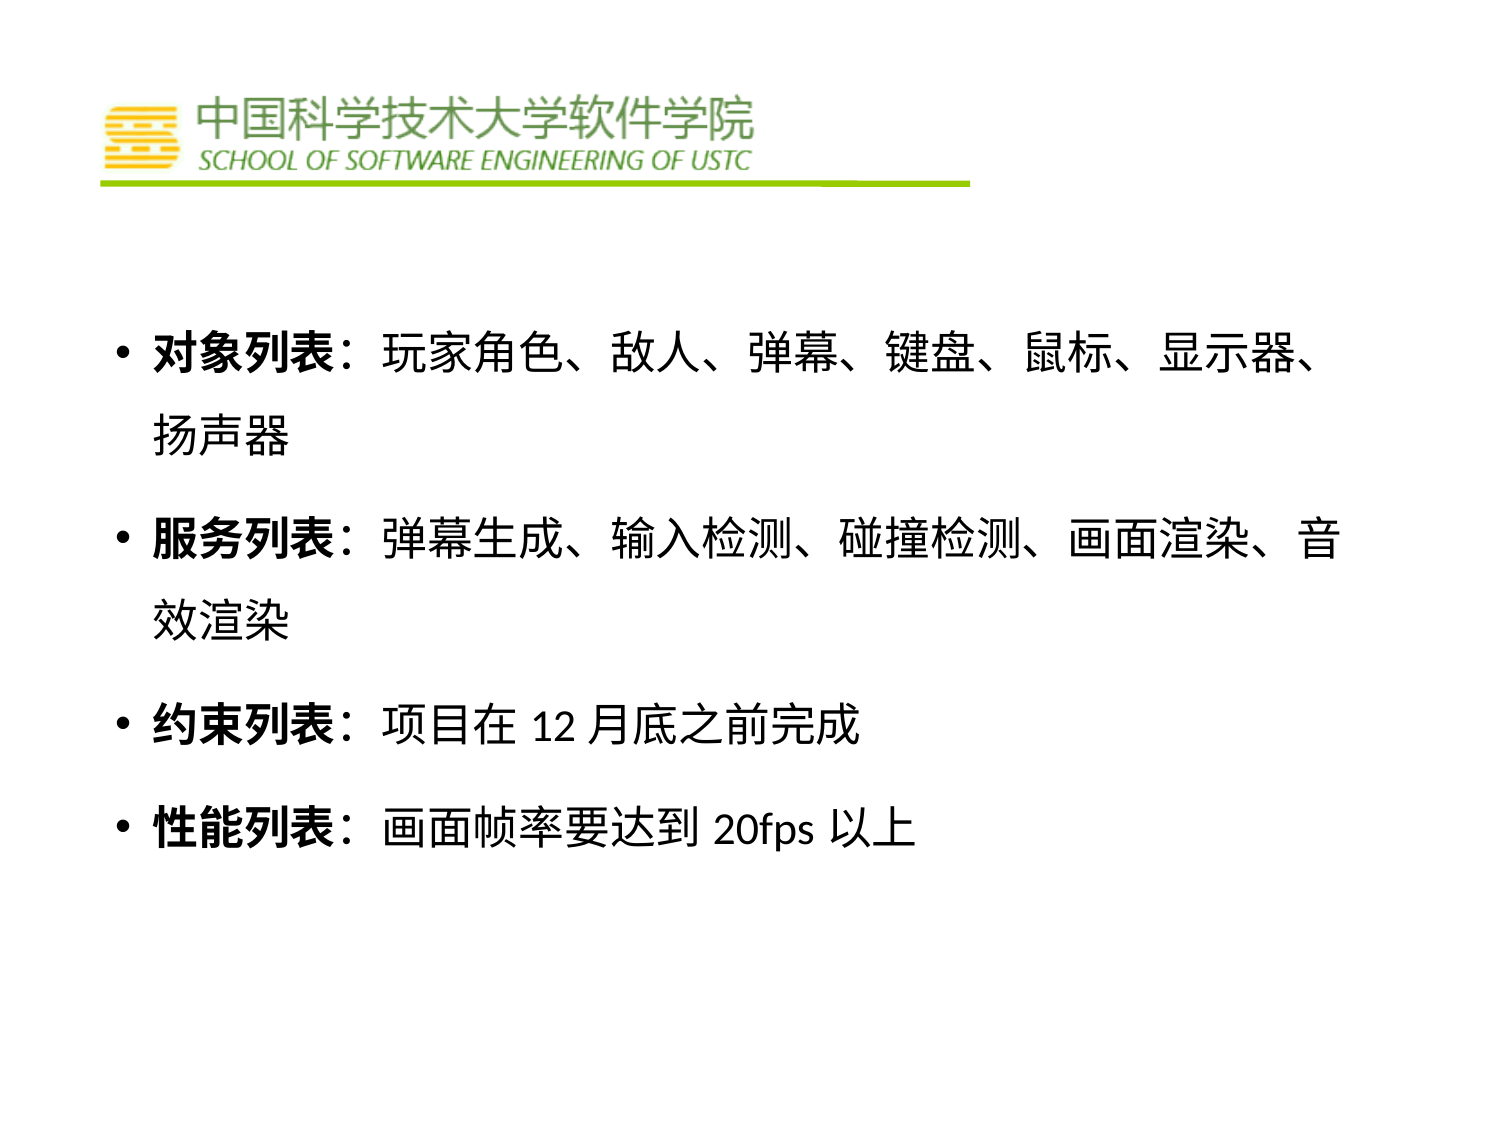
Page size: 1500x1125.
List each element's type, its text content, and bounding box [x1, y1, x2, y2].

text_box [100, 78, 971, 185]
list 对象列表：玩家角色、敌人、弹幕、键盘、鼠标、显示器、扬声器 服务列表：弹幕生成、输入检测、碰撞检测、画面渲染、音效渲染 约束列表：项目在12月底之前完成 性能列表：画面帧率要达到20fps以上 [100, 289, 1393, 1038]
